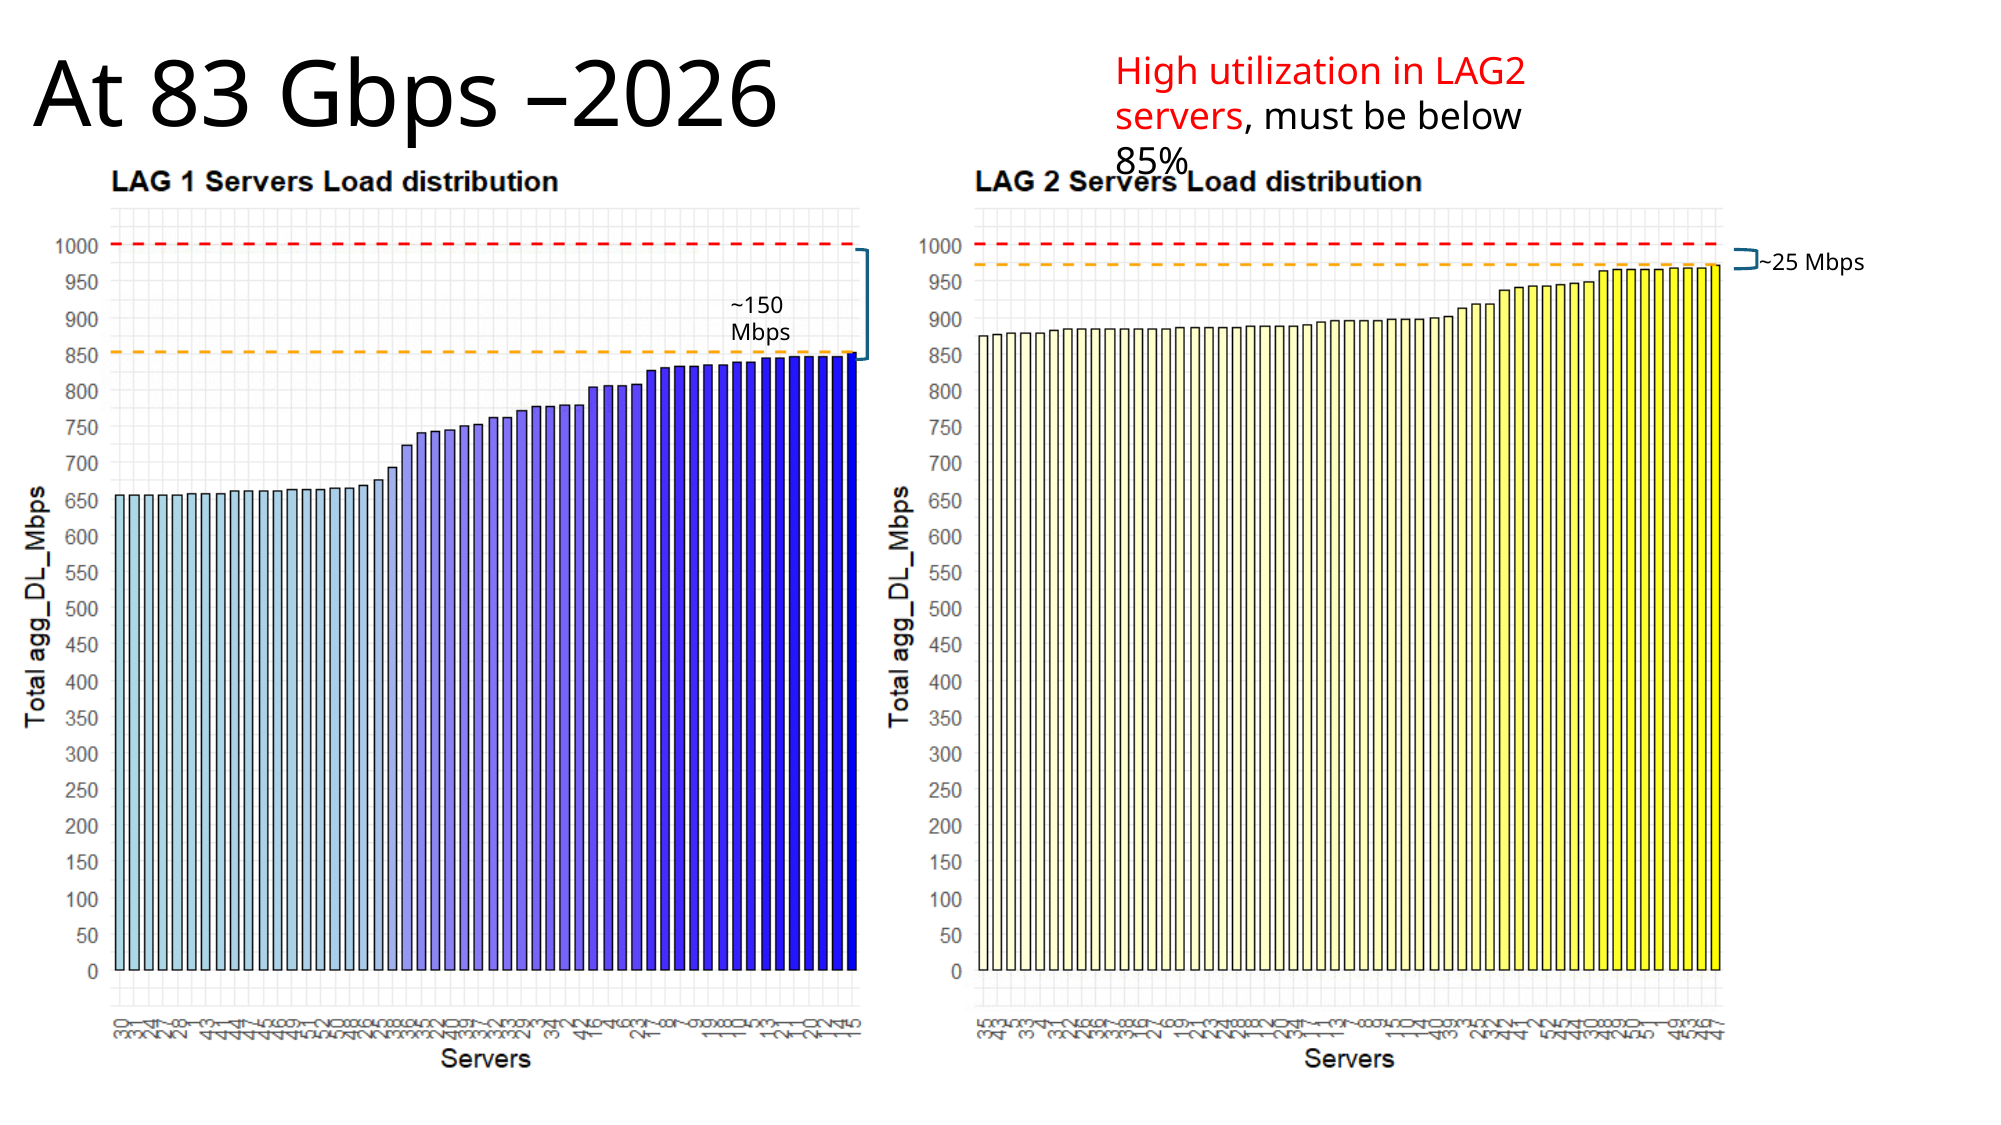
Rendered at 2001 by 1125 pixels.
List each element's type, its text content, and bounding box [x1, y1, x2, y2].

title At 83 Gbps –2026 [18, 35, 1736, 159]
picture [2, 160, 1770, 1084]
text_box High utilization in LAG2 servers, must be below 85% [1100, 39, 1616, 160]
text_box ~25 Mbps [1770, 240, 1886, 283]
